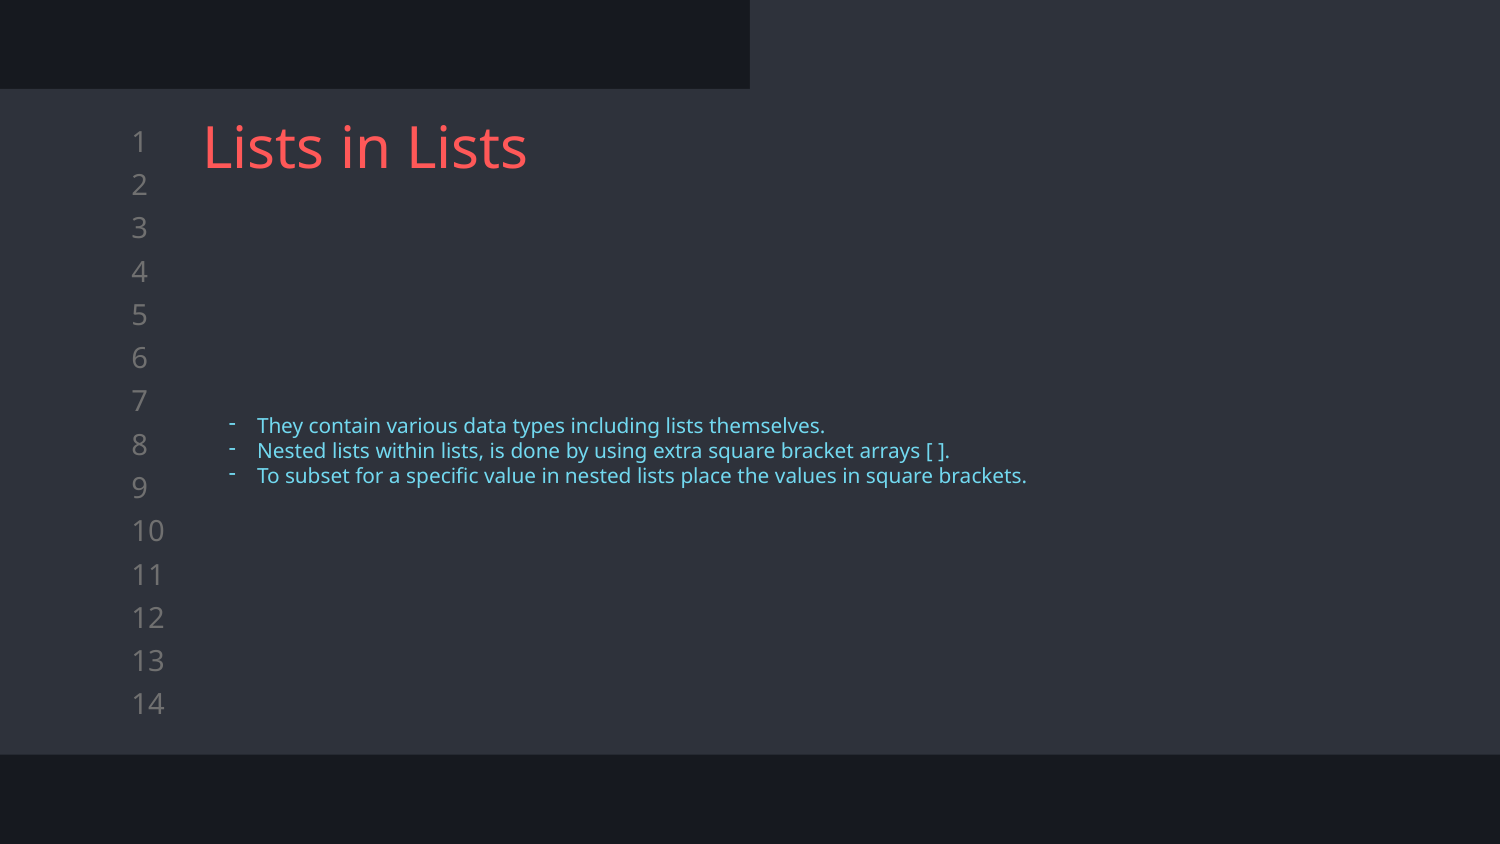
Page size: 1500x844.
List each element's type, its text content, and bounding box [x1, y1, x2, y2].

title Lists in Lists [187, 95, 1384, 185]
list They contain various data types including lists themselves. Nested lists within lists, is done by using extra square bracket arrays [ ]. To subset for a specific value in nested lists place the values in square brackets. [213, 184, 1358, 717]
